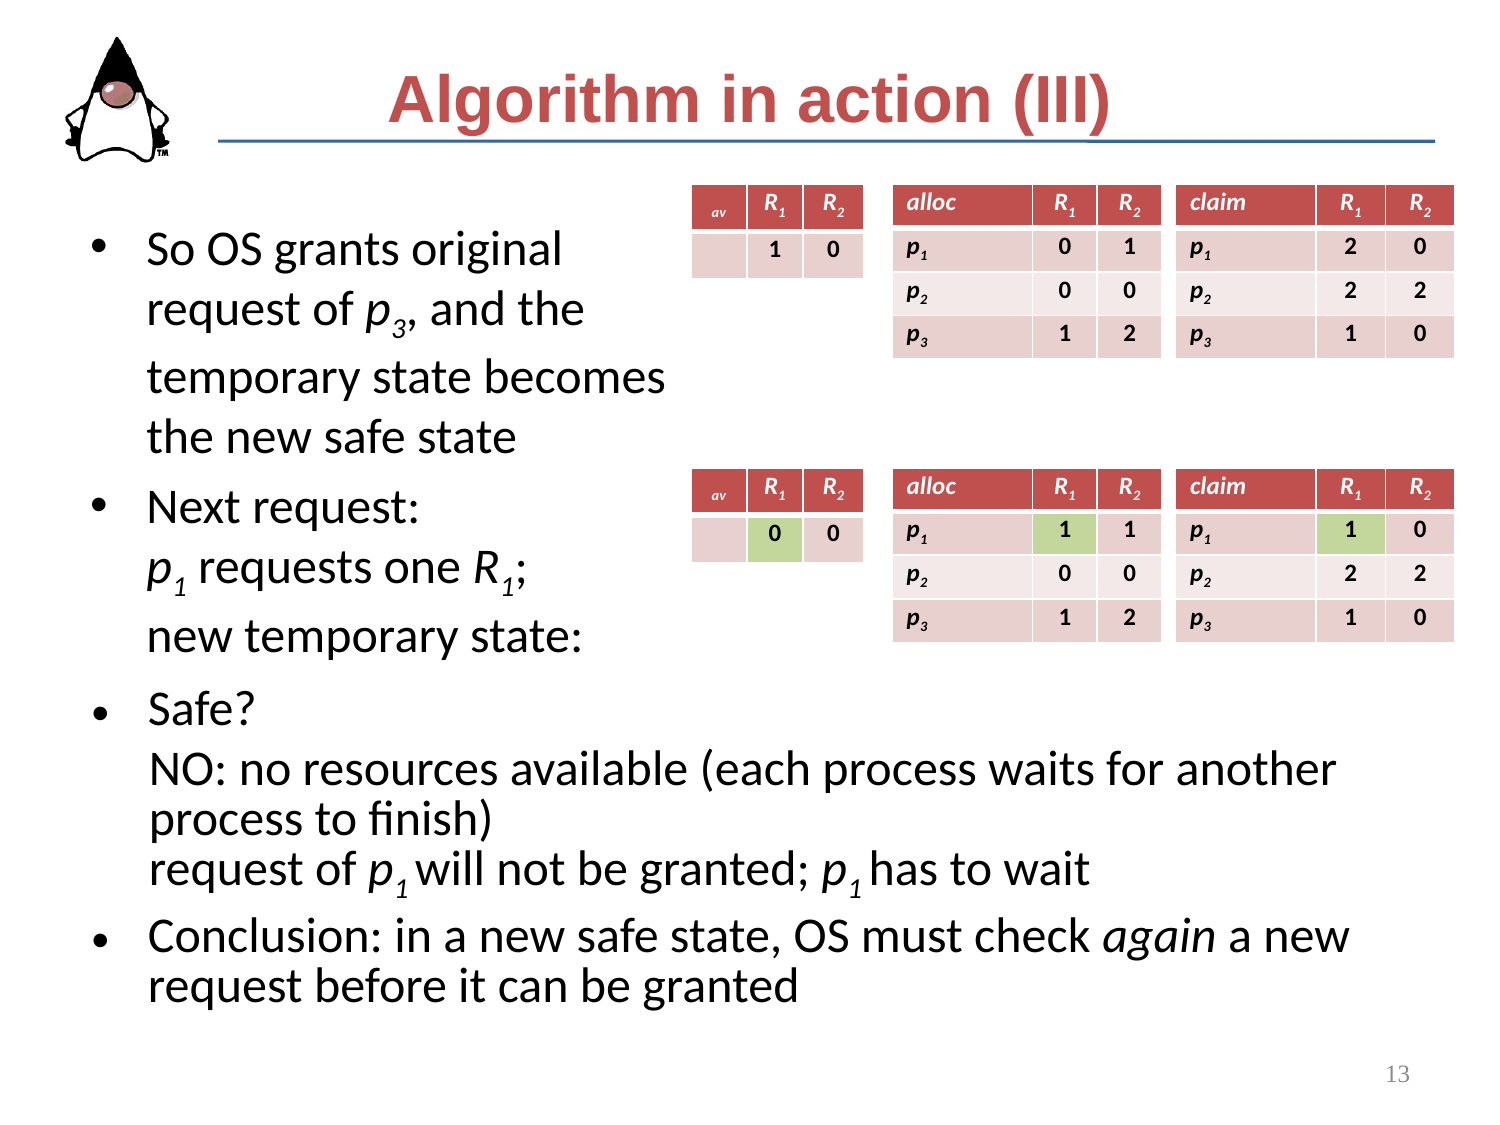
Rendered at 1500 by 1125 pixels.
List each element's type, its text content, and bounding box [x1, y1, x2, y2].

table_header R1 [1317, 185, 1385, 225]
slide_number 13 [1074, 1042, 1425, 1103]
table_header R1 [748, 185, 802, 229]
table_cell 1 [1098, 231, 1161, 271]
table_cell 2 [1098, 600, 1161, 642]
table_cell 0 [804, 234, 863, 278]
table_cell 2 [1386, 556, 1454, 598]
table_cell 1 [1317, 600, 1385, 642]
table_cell [692, 518, 746, 562]
table_cell 1 [1317, 514, 1385, 554]
table_header R2 [804, 469, 863, 512]
table_header R2 [1098, 469, 1161, 509]
table_cell 0 [1033, 273, 1096, 315]
table_header R2 [1386, 185, 1454, 225]
table_header av [692, 469, 746, 512]
table_cell 1 [1033, 514, 1096, 554]
table_cell 0 [1098, 273, 1161, 315]
table_cell [692, 234, 746, 278]
table_header alloc [893, 185, 1032, 225]
table_cell p1 [893, 514, 1032, 554]
table_cell p2 [1176, 556, 1315, 598]
table_cell 0 [1033, 556, 1096, 598]
table_cell 0 [1386, 600, 1454, 642]
table_cell p3 [1176, 316, 1315, 358]
table_header R1 [748, 469, 802, 512]
text_box Safe? NO: no resources available (each process waits for another process to finish) request of p1 will not be granted; p1 has to wait Conclusion: in a new safe state, OS must check again a new request before it can be granted [76, 680, 1424, 1071]
table_header R1 [1033, 185, 1096, 225]
table_cell 0 [1386, 514, 1454, 554]
table_cell 2 [1317, 231, 1385, 271]
table_cell 0 [804, 518, 863, 562]
table_cell 2 [1098, 316, 1161, 358]
table_cell p2 [1176, 273, 1315, 315]
table_header claim [1176, 469, 1315, 509]
table_cell 0 [748, 518, 802, 562]
table_header R1 [1033, 469, 1096, 509]
table_header R2 [804, 185, 863, 229]
table_cell p3 [893, 316, 1032, 358]
table_cell 1 [1098, 514, 1161, 554]
table_cell 1 [1033, 316, 1096, 358]
table_header alloc [893, 469, 1032, 509]
table_cell p2 [893, 273, 1032, 315]
table_cell p1 [893, 231, 1032, 271]
table_header R2 [1386, 469, 1454, 509]
table_header R1 [1317, 469, 1385, 509]
table_cell p3 [893, 600, 1032, 642]
table_cell 0 [1033, 231, 1096, 271]
table_cell 0 [1386, 316, 1454, 358]
table_cell p1 [1176, 514, 1315, 554]
table_cell p1 [1176, 231, 1315, 271]
table_cell 2 [1317, 556, 1385, 598]
table_cell 2 [1386, 273, 1454, 315]
table_cell 1 [748, 234, 802, 278]
picture [17, 0, 218, 200]
table_cell 0 [1098, 556, 1161, 598]
table_cell p2 [893, 556, 1032, 598]
table_cell 1 [1317, 316, 1385, 358]
table_cell 2 [1317, 273, 1385, 315]
list So OS grants original request of p3, and the temporary state becomes the new safe state Next request: p1 requests one R1; new temporary state: [75, 208, 739, 1005]
table_header R2 [1098, 185, 1161, 225]
table_header claim [1176, 185, 1315, 225]
table_cell p3 [1176, 600, 1315, 642]
table_cell 1 [1033, 600, 1096, 642]
title Algorithm in action (III) [75, 30, 1425, 161]
table_header av [692, 185, 746, 229]
table_cell 0 [1386, 231, 1454, 271]
